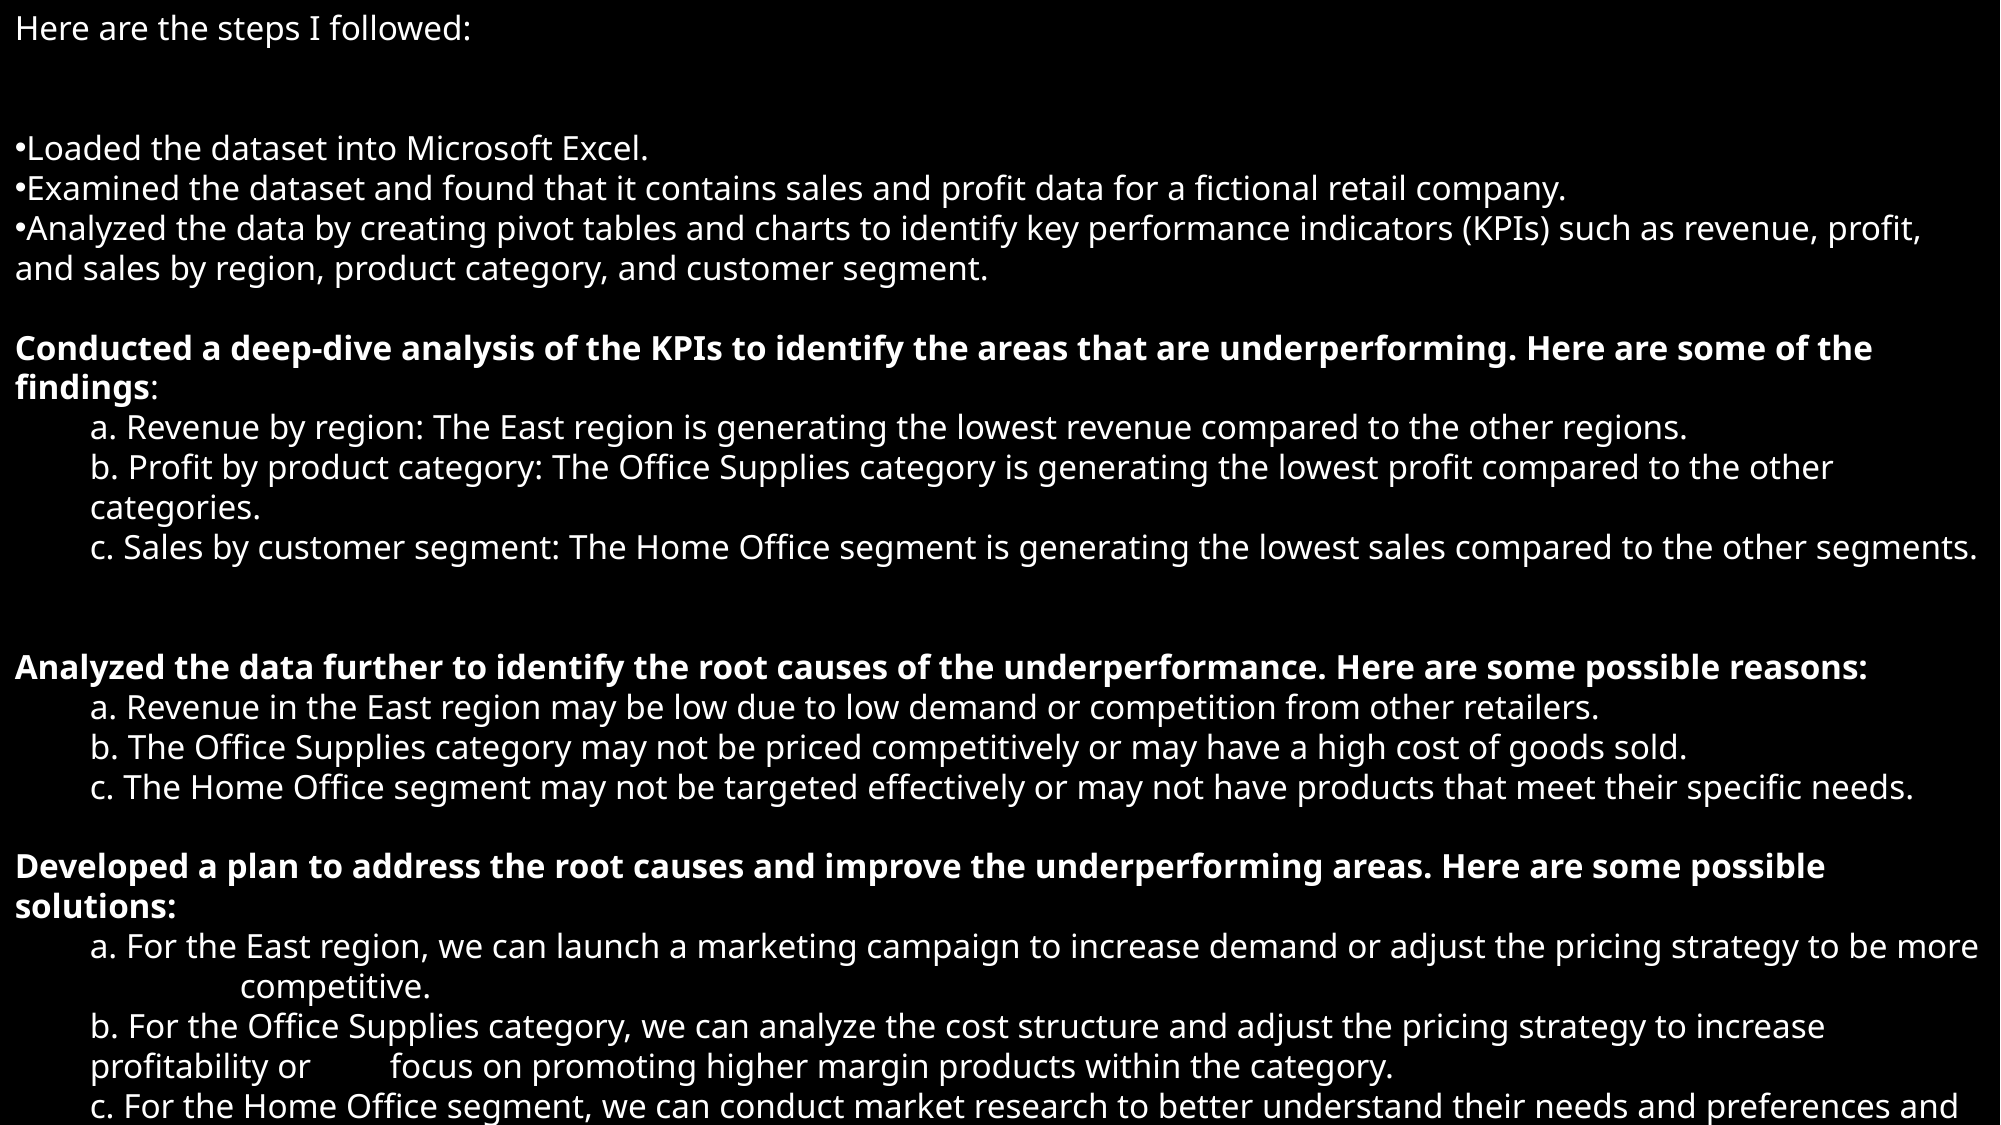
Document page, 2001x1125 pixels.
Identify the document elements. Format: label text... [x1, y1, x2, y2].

text_box Here are the steps I followed: Loaded the dataset into Microsoft Excel. Examined the dataset and found that it contains sales and profit data for a fictional retail company. Analyzed the data by creating pivot tables and charts to identify key performance indicators (KPIs) such as revenue, profit, and sales by region, product category, and customer segment. Conducted a deep-dive analysis of the KPIs to identify the areas that are underperforming. Here are some of the findings: a. Revenue by region: The East region is generating the lowest revenue compared to the other regions. b. Profit by product category: The Office Supplies category is generating the lowest profit compared to the other categories. c. Sales by customer segment: The Home Office segment is generating the lowest sales compared to the other segments. Analyzed the data further to identify the root causes of the underperformance. Here are some possible reasons: a. Revenue in the East region may be low due to low demand or competition from other retailers. b. The Office Supplies category may not be priced competitively or may have a high cost of goods sold. c. The Home Office segment may not be targeted effectively or may not have products that meet their specific needs. Developed a plan to address the root causes and improve the underperforming areas. Here are some possible solutions: a. For the East region, we can launch a marketing campaign to increase demand or adjust the pricing strategy to be more competitive. b. For the Office Supplies category, we can analyze the cost structure and adjust the pricing strategy to increase profitability or focus on promoting higher margin products within the category. c. For the Home Office segment, we can conduct market research to better understand their needs and preferences and develop products and marketing campaigns that better align with their preferences. [0, 0, 2000, 1125]
